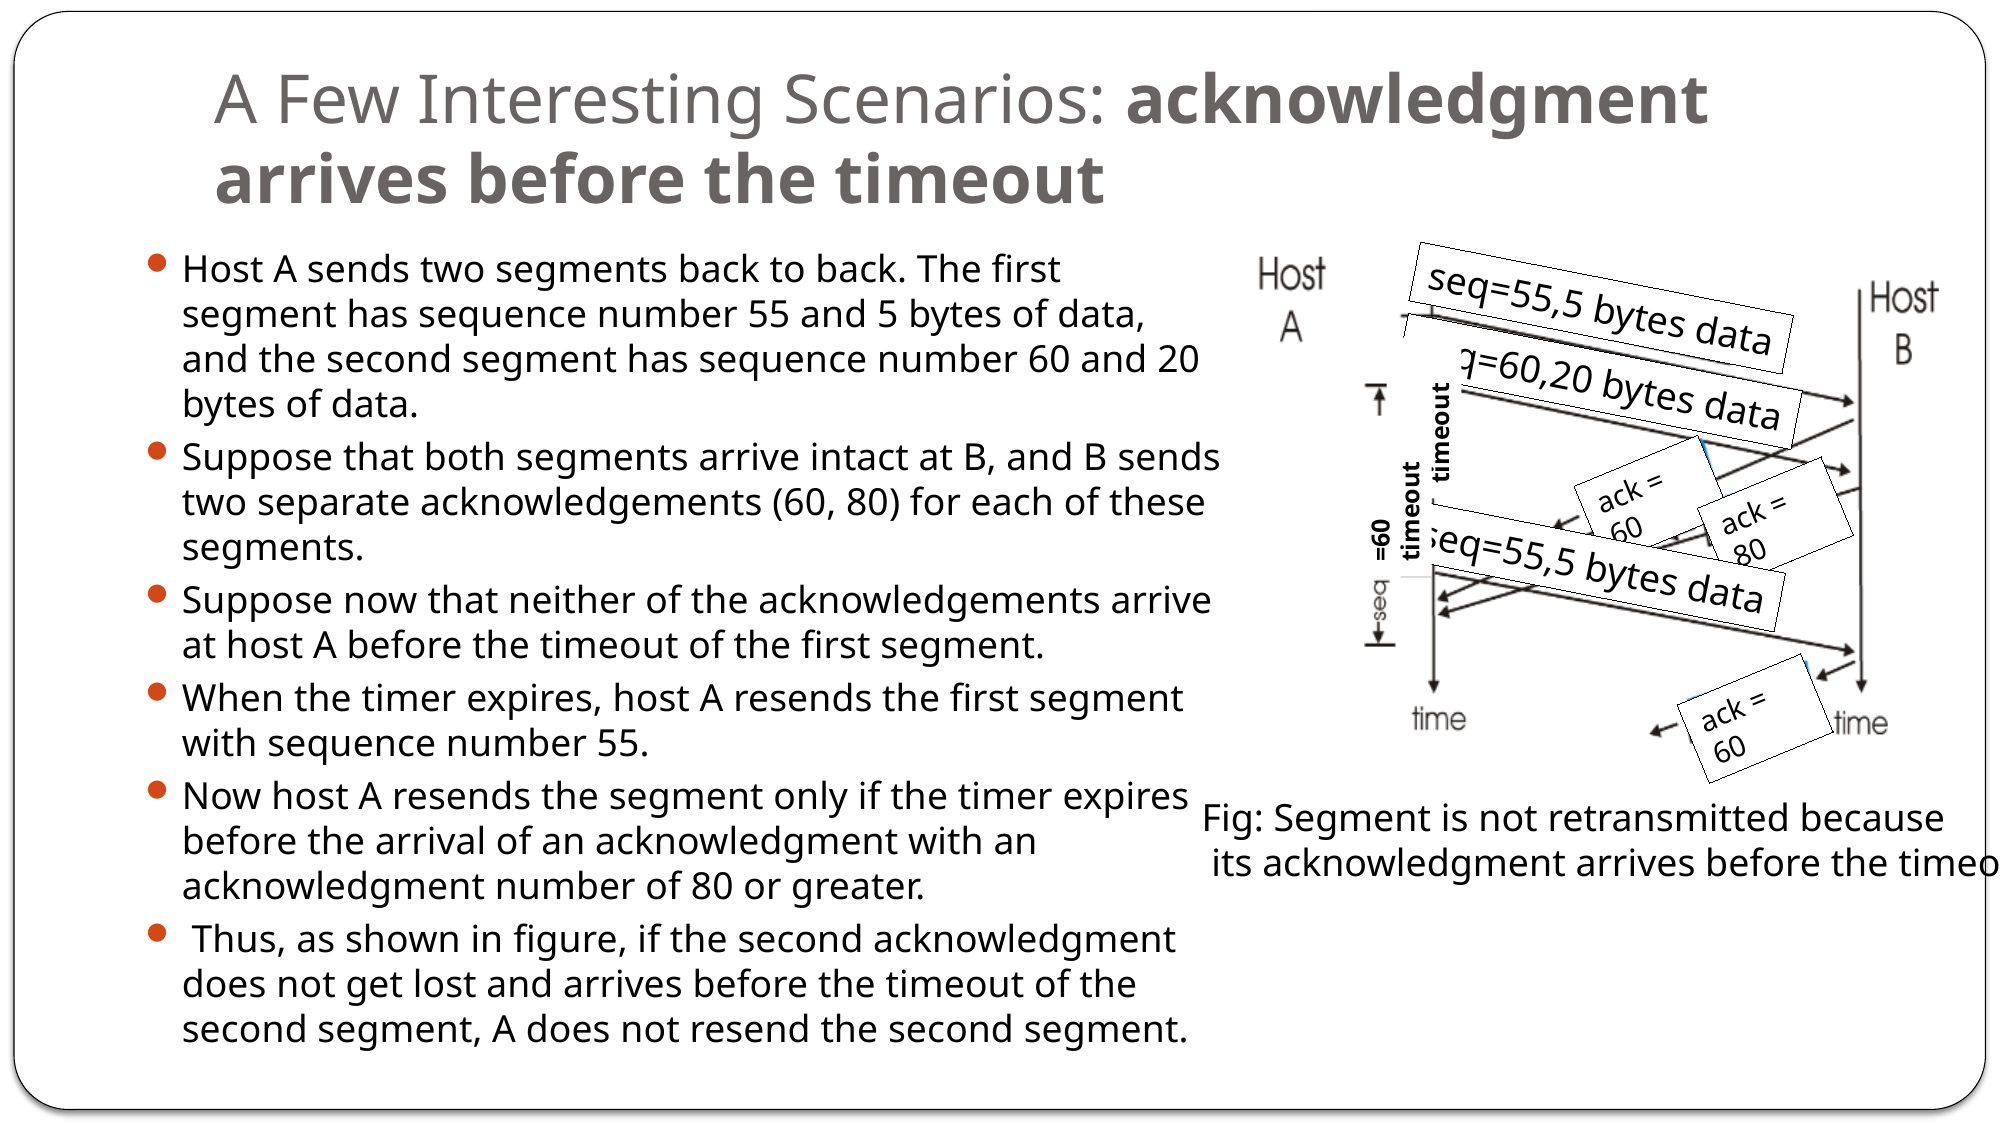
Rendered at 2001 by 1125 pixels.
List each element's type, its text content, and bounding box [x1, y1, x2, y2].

title A Few Interesting Scenarios: acknowledgment arrives before the timeout [200, 45, 1900, 233]
text_box ack = 60 [1702, 765, 1754, 784]
list Host A sends two segments back to back. The first segment has sequence number 55 and 5 bytes of data, and the second segment has sequence number 60 and 20 bytes of data. Suppose that both segments arrive intact at B, and B sends two separate acknowledgements (60, 80) for each of these segments. Suppose now that neither of the acknowledgements arrive at host A before the timeout of the first segment. When the timer expires, host A resends the first segment with sequence number 55. Now host A resends the segment only if the timer expires before the arrival of an acknowledgment with an acknowledgment number of 80 or greater. Thus, as shown in figure, if the second acknowledgment does not get lost and arrives before the timeout of the second segment, A does not resend the second segment. [130, 237, 1239, 1076]
picture [1244, 232, 1949, 756]
text_box Fig: Segment is not retransmitted because its acknowledgment arrives before the timeout. [1186, 786, 2000, 892]
